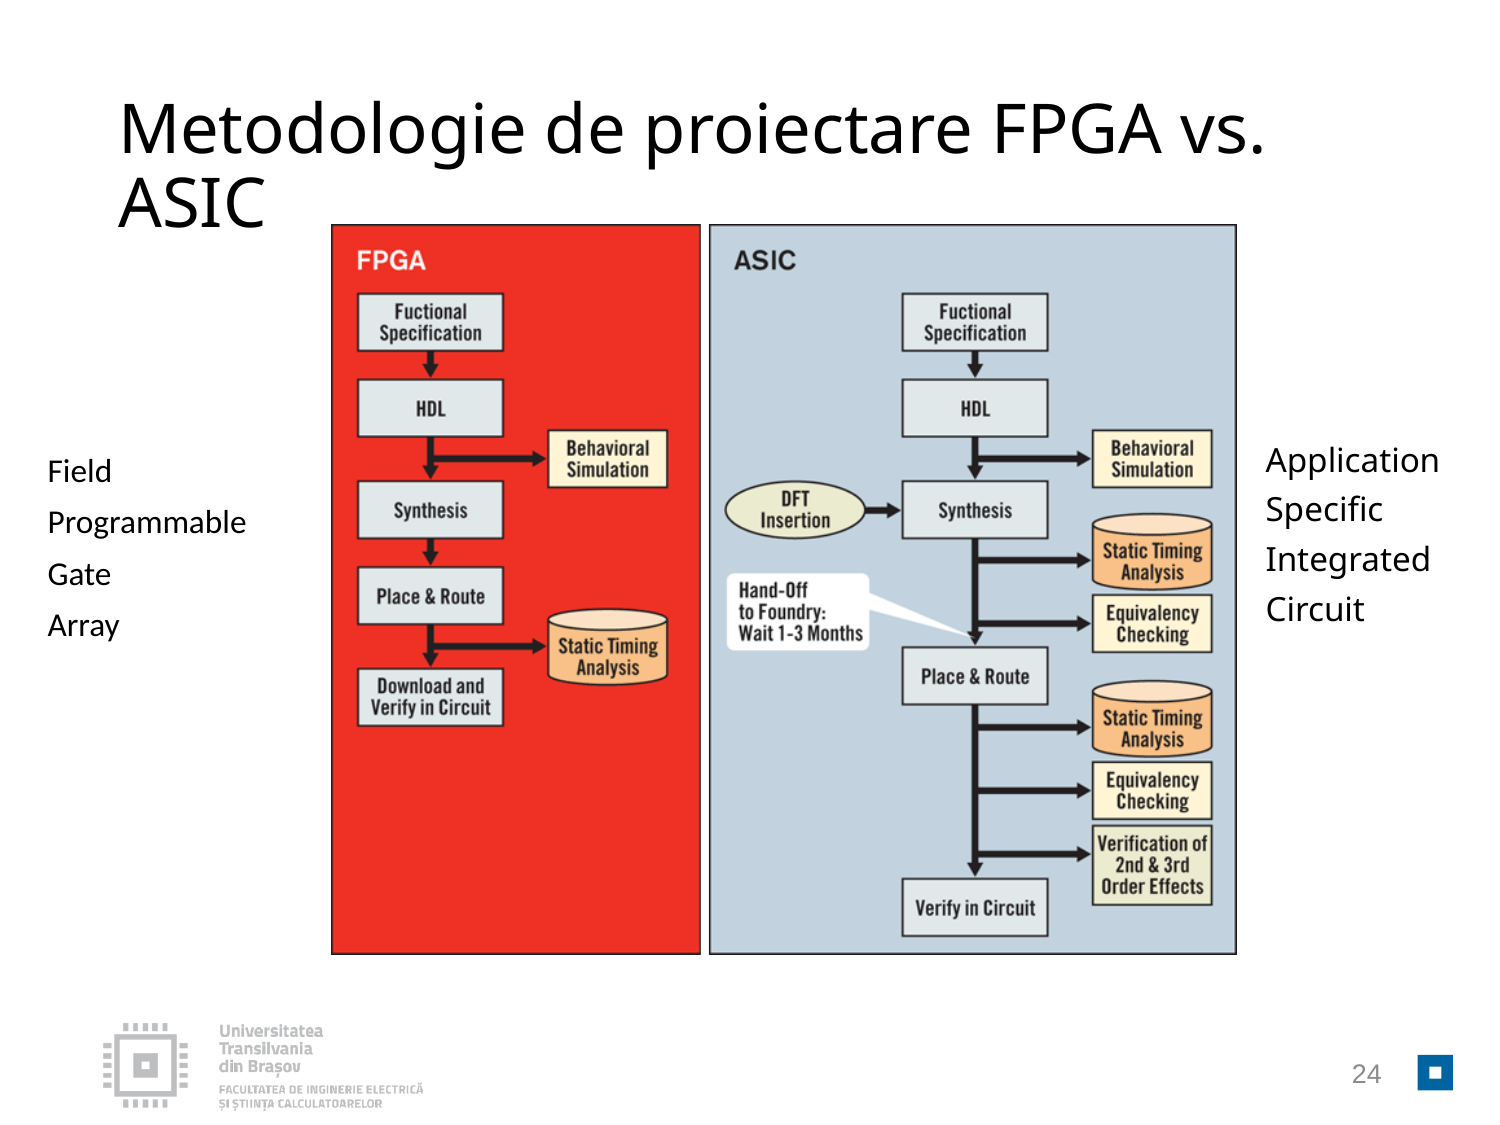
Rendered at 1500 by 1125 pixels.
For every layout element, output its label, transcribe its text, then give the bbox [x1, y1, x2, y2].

slide_number 24 [1059, 1042, 1397, 1103]
text_box Application Specific Integrated Circuit [1251, 431, 1478, 689]
title Metodologie de proiectare FPGA vs. ASIC [103, 59, 1397, 278]
picture [103, 1023, 423, 1111]
list Field Programmable Gate Array [32, 445, 331, 675]
picture [331, 224, 1237, 955]
